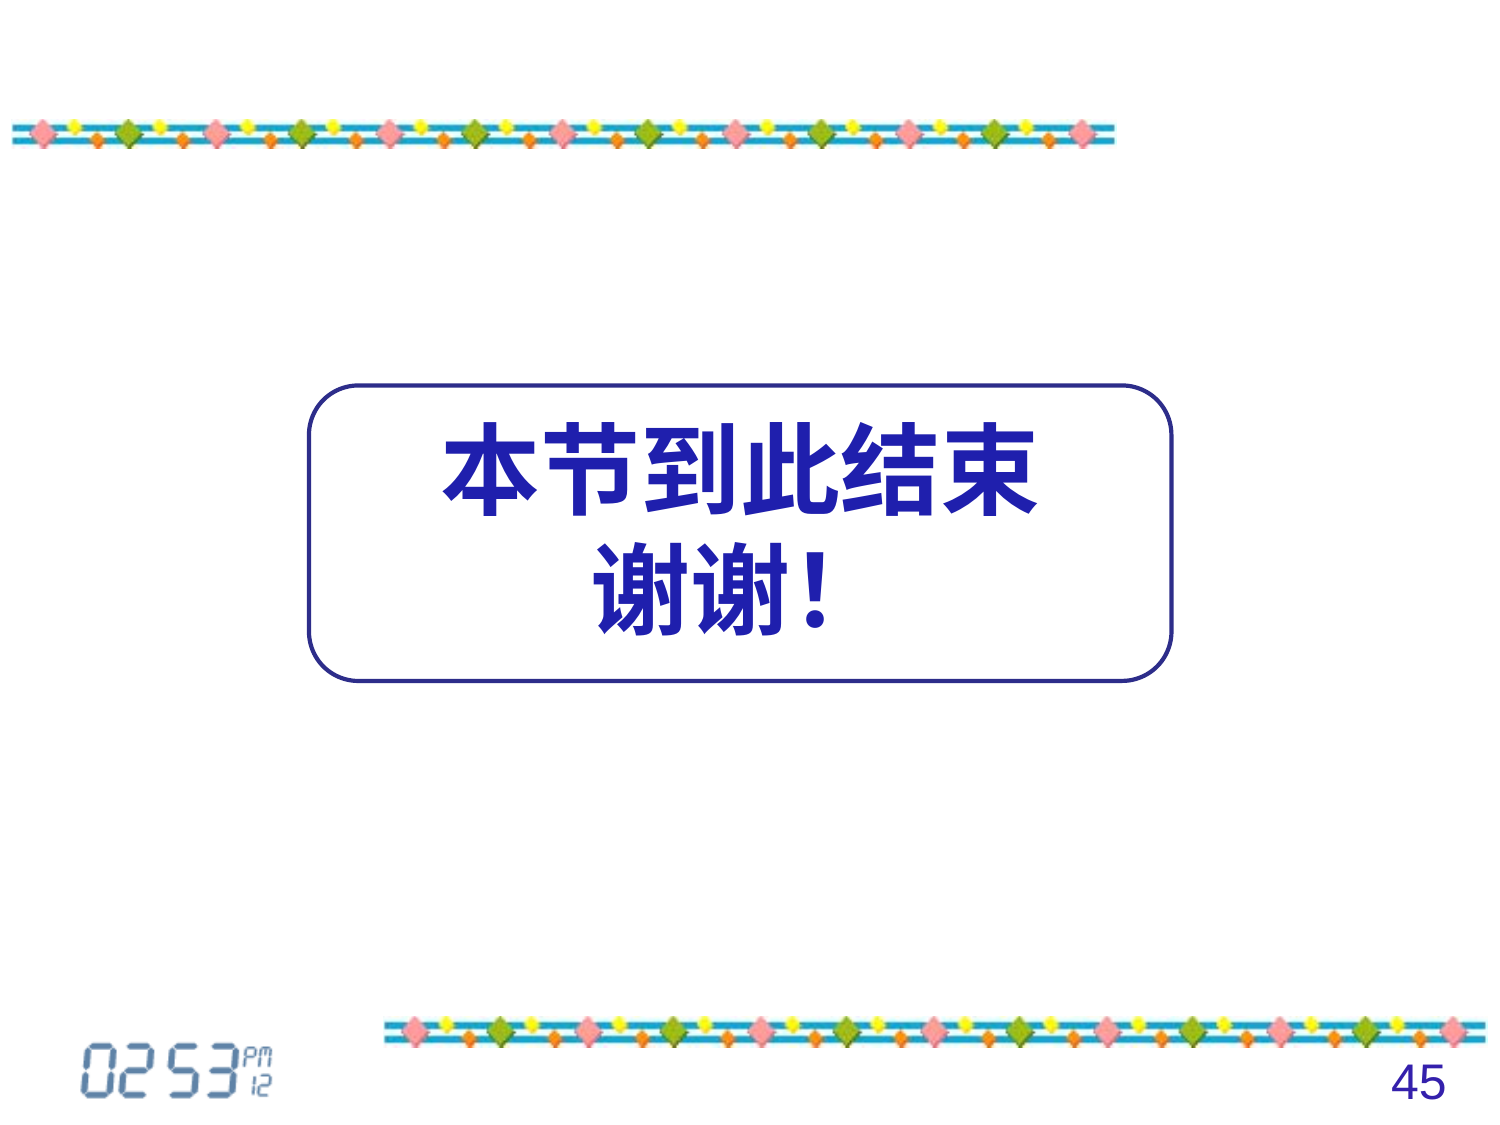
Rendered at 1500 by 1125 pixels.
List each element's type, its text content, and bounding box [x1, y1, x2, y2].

text_box 本节到此结束 谢谢！ [306, 383, 1174, 684]
picture [383, 1016, 1488, 1048]
picture [11, 119, 1117, 149]
picture [76, 1028, 277, 1116]
